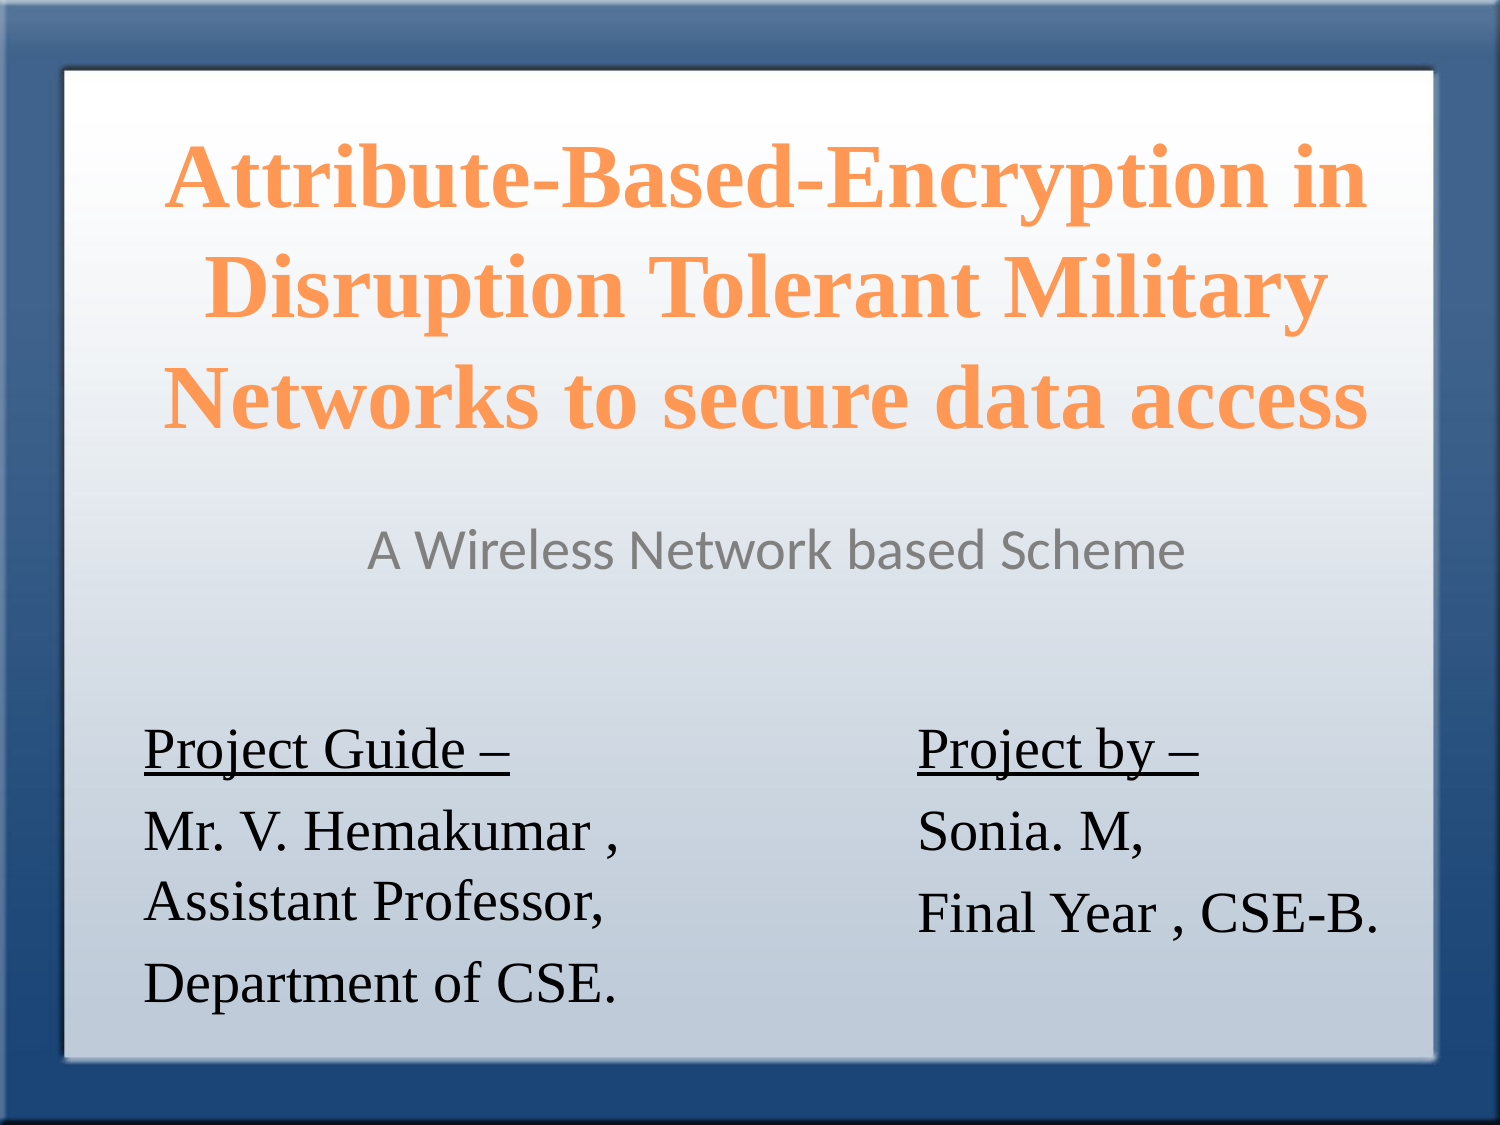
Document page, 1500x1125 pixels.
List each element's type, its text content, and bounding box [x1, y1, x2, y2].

text_box A Wireless Network based Scheme [352, 503, 1202, 589]
picture [0, 0, 1500, 1125]
subtitle Project Guide – Mr. V. Hemakumar , Assistant Professor, Department of CSE. [128, 703, 704, 991]
text_box Project by – Sonia. M, Final Year , CSE-B. [902, 703, 1477, 926]
title Attribute-Based-Encryption in Disruption Tolerant Military Networks to secure data access [105, 105, 1430, 457]
